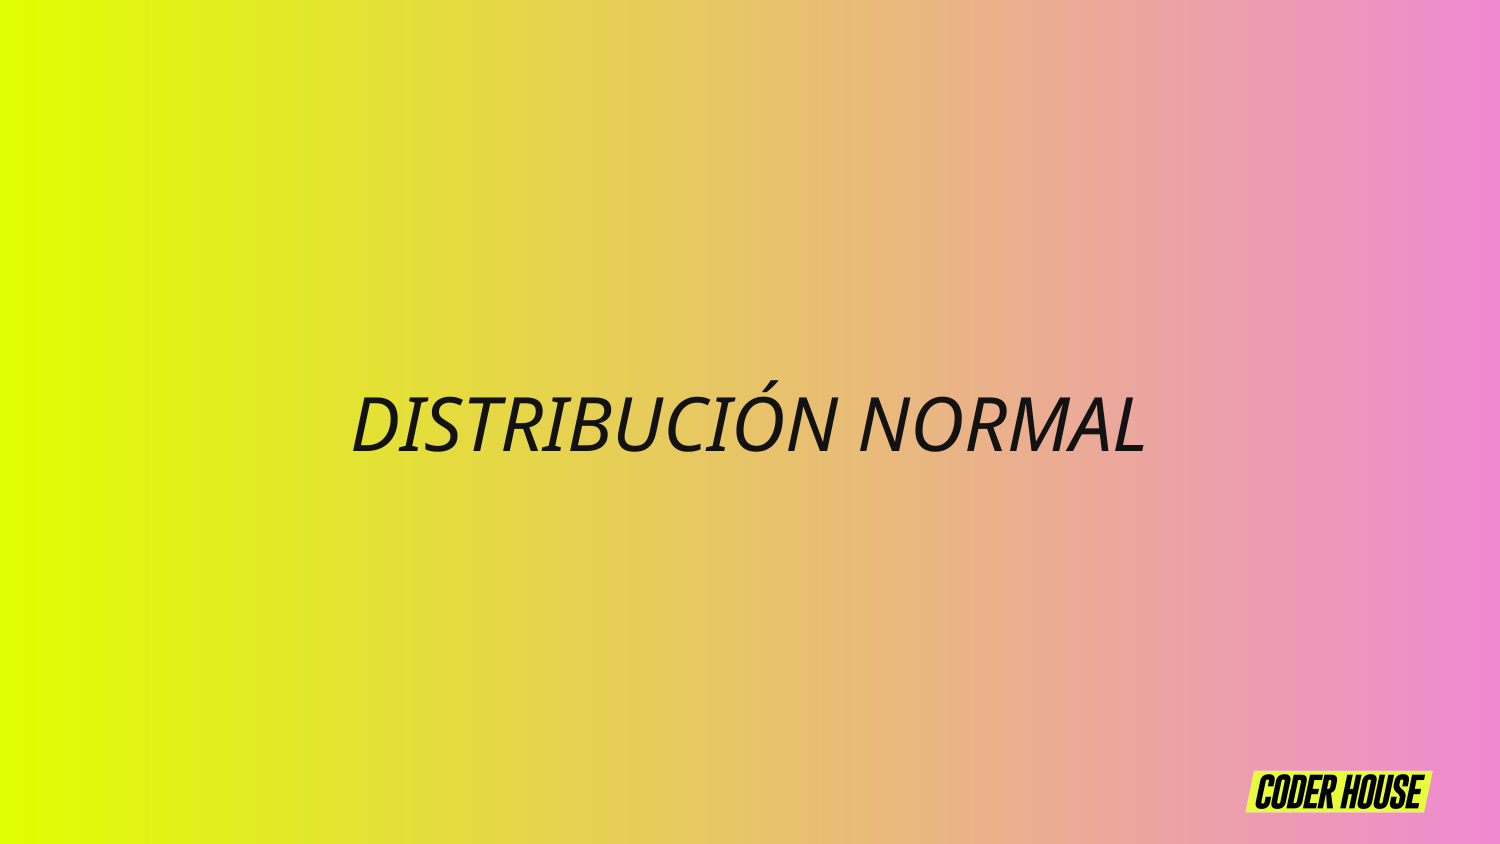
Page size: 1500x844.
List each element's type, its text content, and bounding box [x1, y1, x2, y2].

text_box DISTRIBUCIÓN NORMAL [229, 340, 1271, 503]
picture [1241, 764, 1437, 819]
